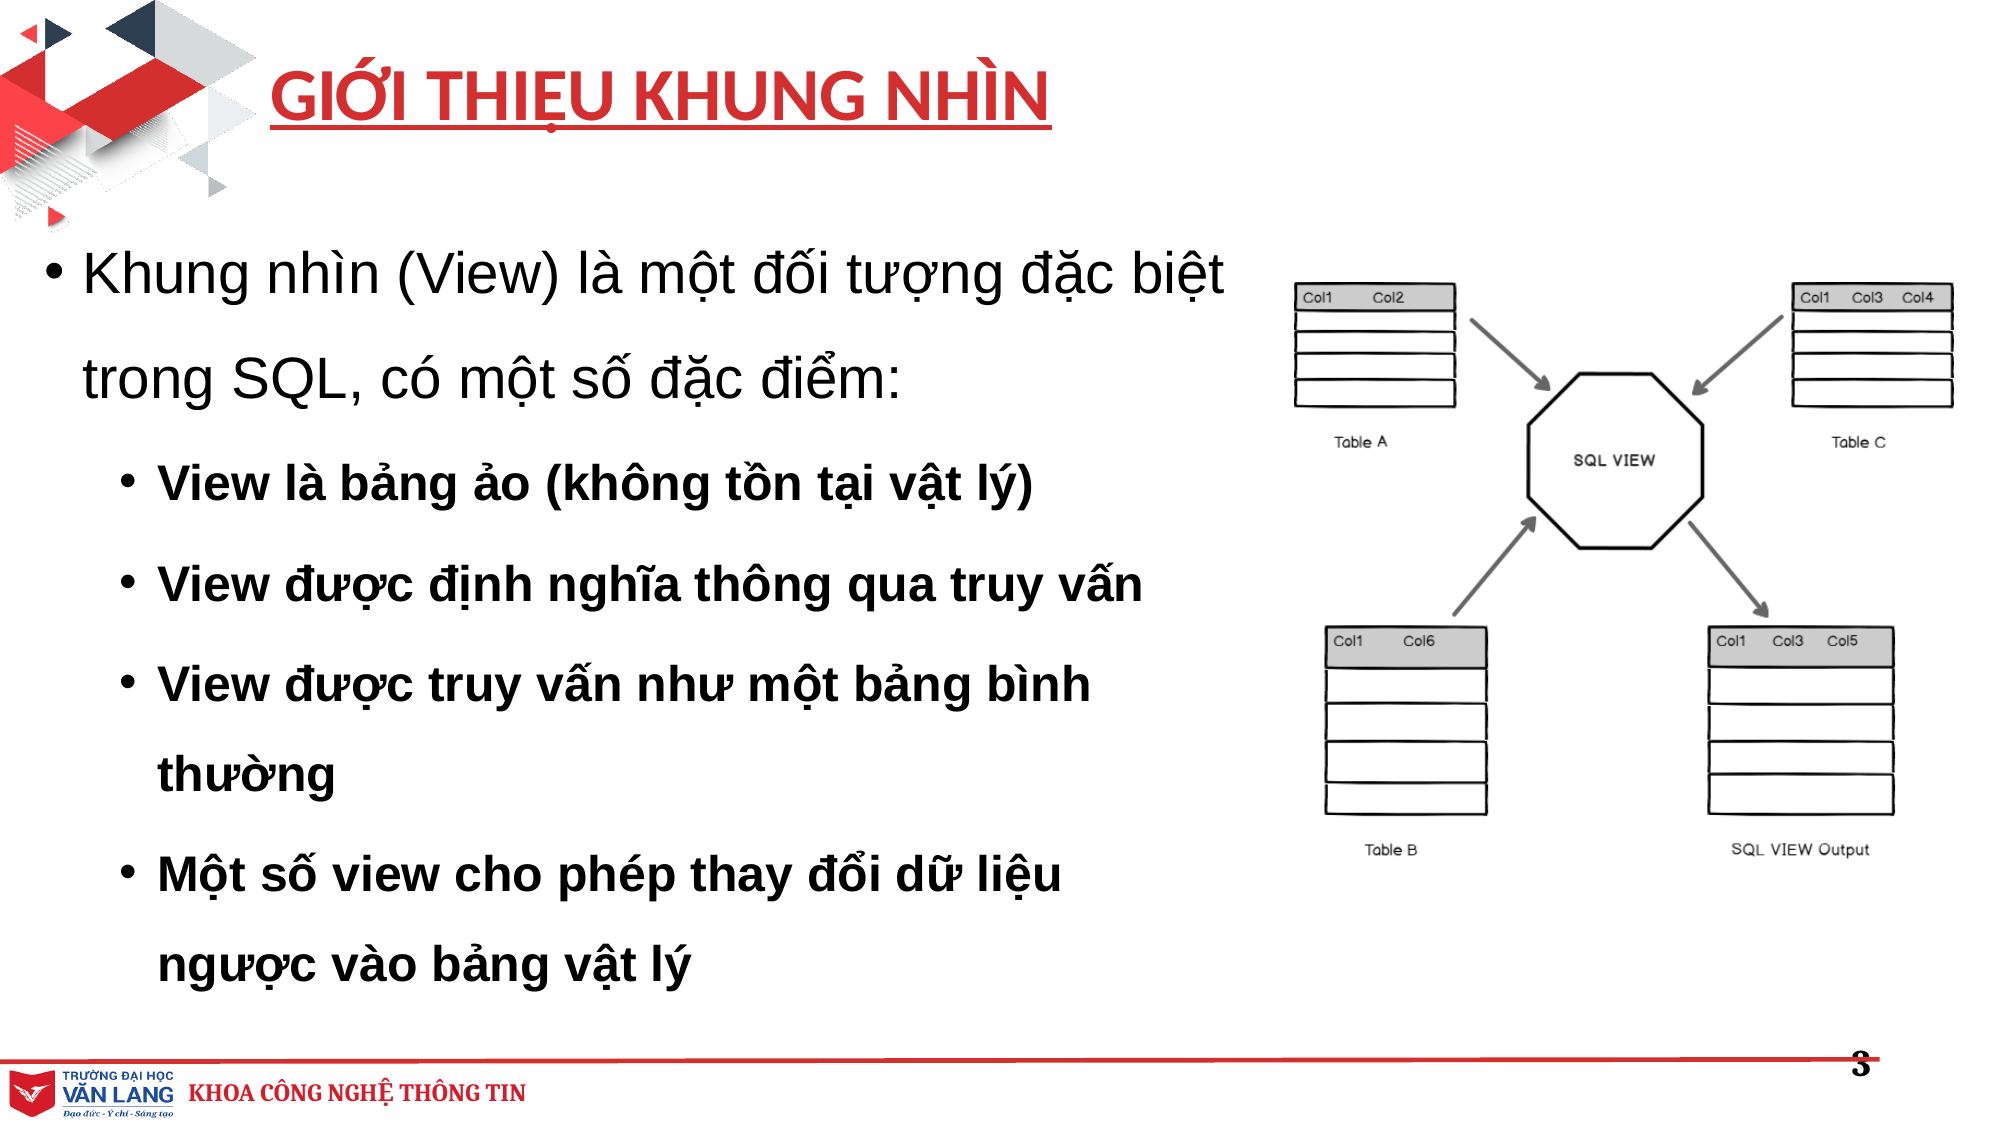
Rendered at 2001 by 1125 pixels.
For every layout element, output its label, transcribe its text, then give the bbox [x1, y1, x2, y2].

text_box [250, 38, 1072, 157]
picture [0, 0, 256, 233]
list Khung nhìn (View) là một đối tượng đặc biệt trong SQL, có một số đặc điểm: View là bảng ảo (không tồn tại vật lý) View được định nghĩa thông qua truy vấn View được truy vấn như một bảng bình thường Một số view cho phép thay đổi dữ liệu ngược vào bảng vật lý [30, 192, 1247, 999]
picture [8, 1069, 173, 1118]
picture [1294, 282, 1954, 863]
